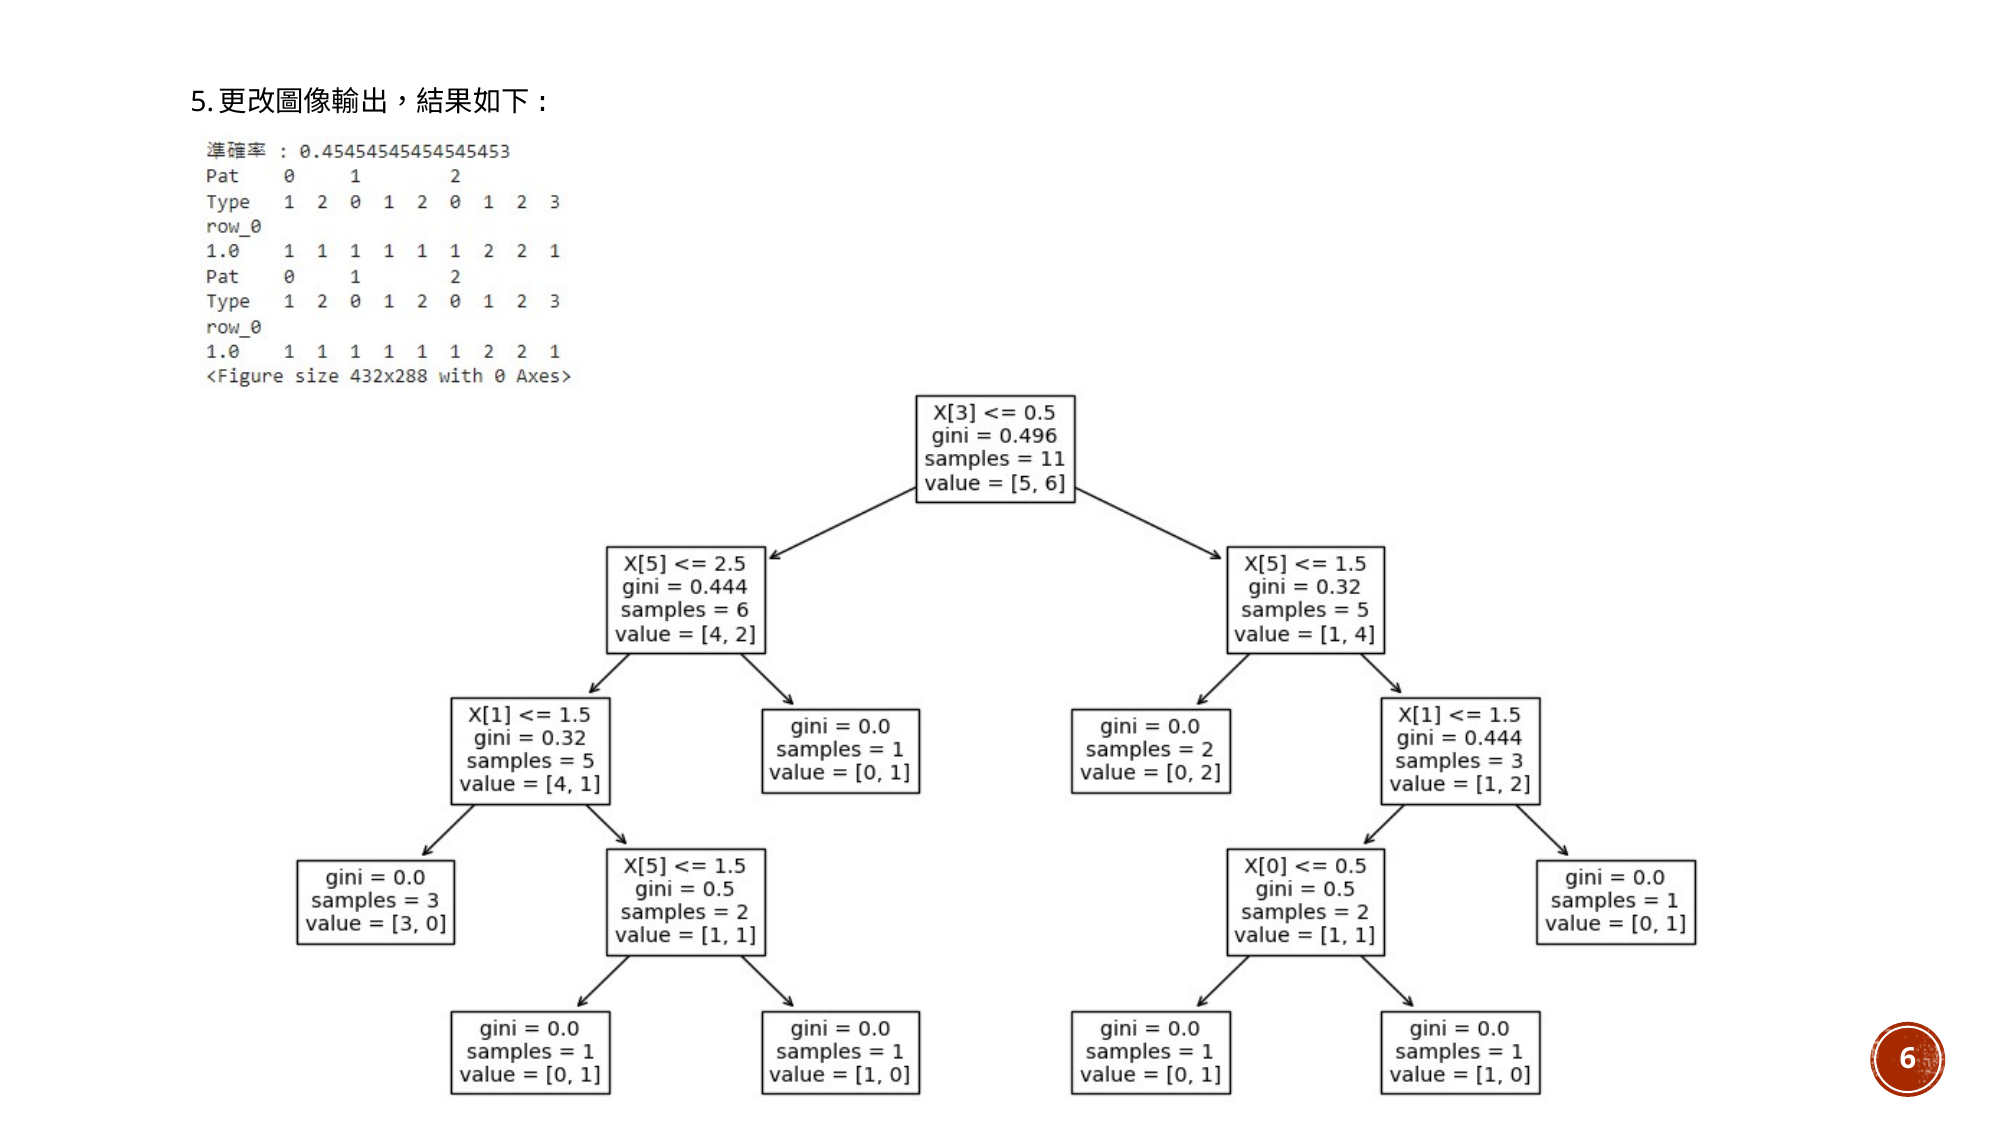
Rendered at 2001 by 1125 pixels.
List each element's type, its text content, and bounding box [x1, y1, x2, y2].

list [204, 139, 1701, 1120]
slide_number 6 [1855, 1028, 1961, 1089]
title 5.更改圖像輸出，結果如下: [175, 79, 1826, 218]
